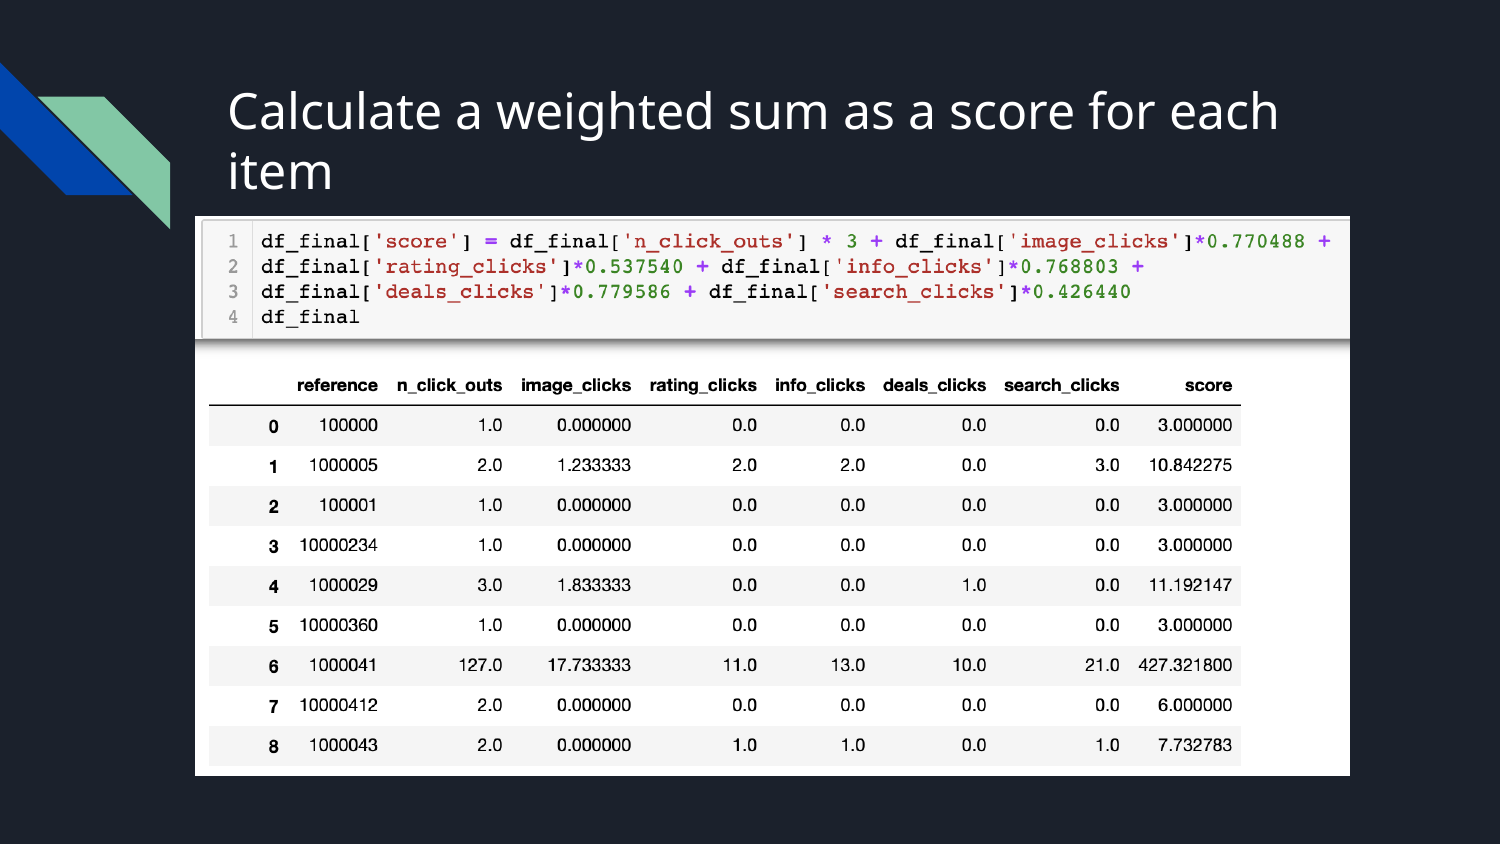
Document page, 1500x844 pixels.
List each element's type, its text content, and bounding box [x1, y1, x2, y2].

title Calculate a weighted sum as a score for each item [212, 64, 1368, 215]
picture [194, 215, 1351, 776]
